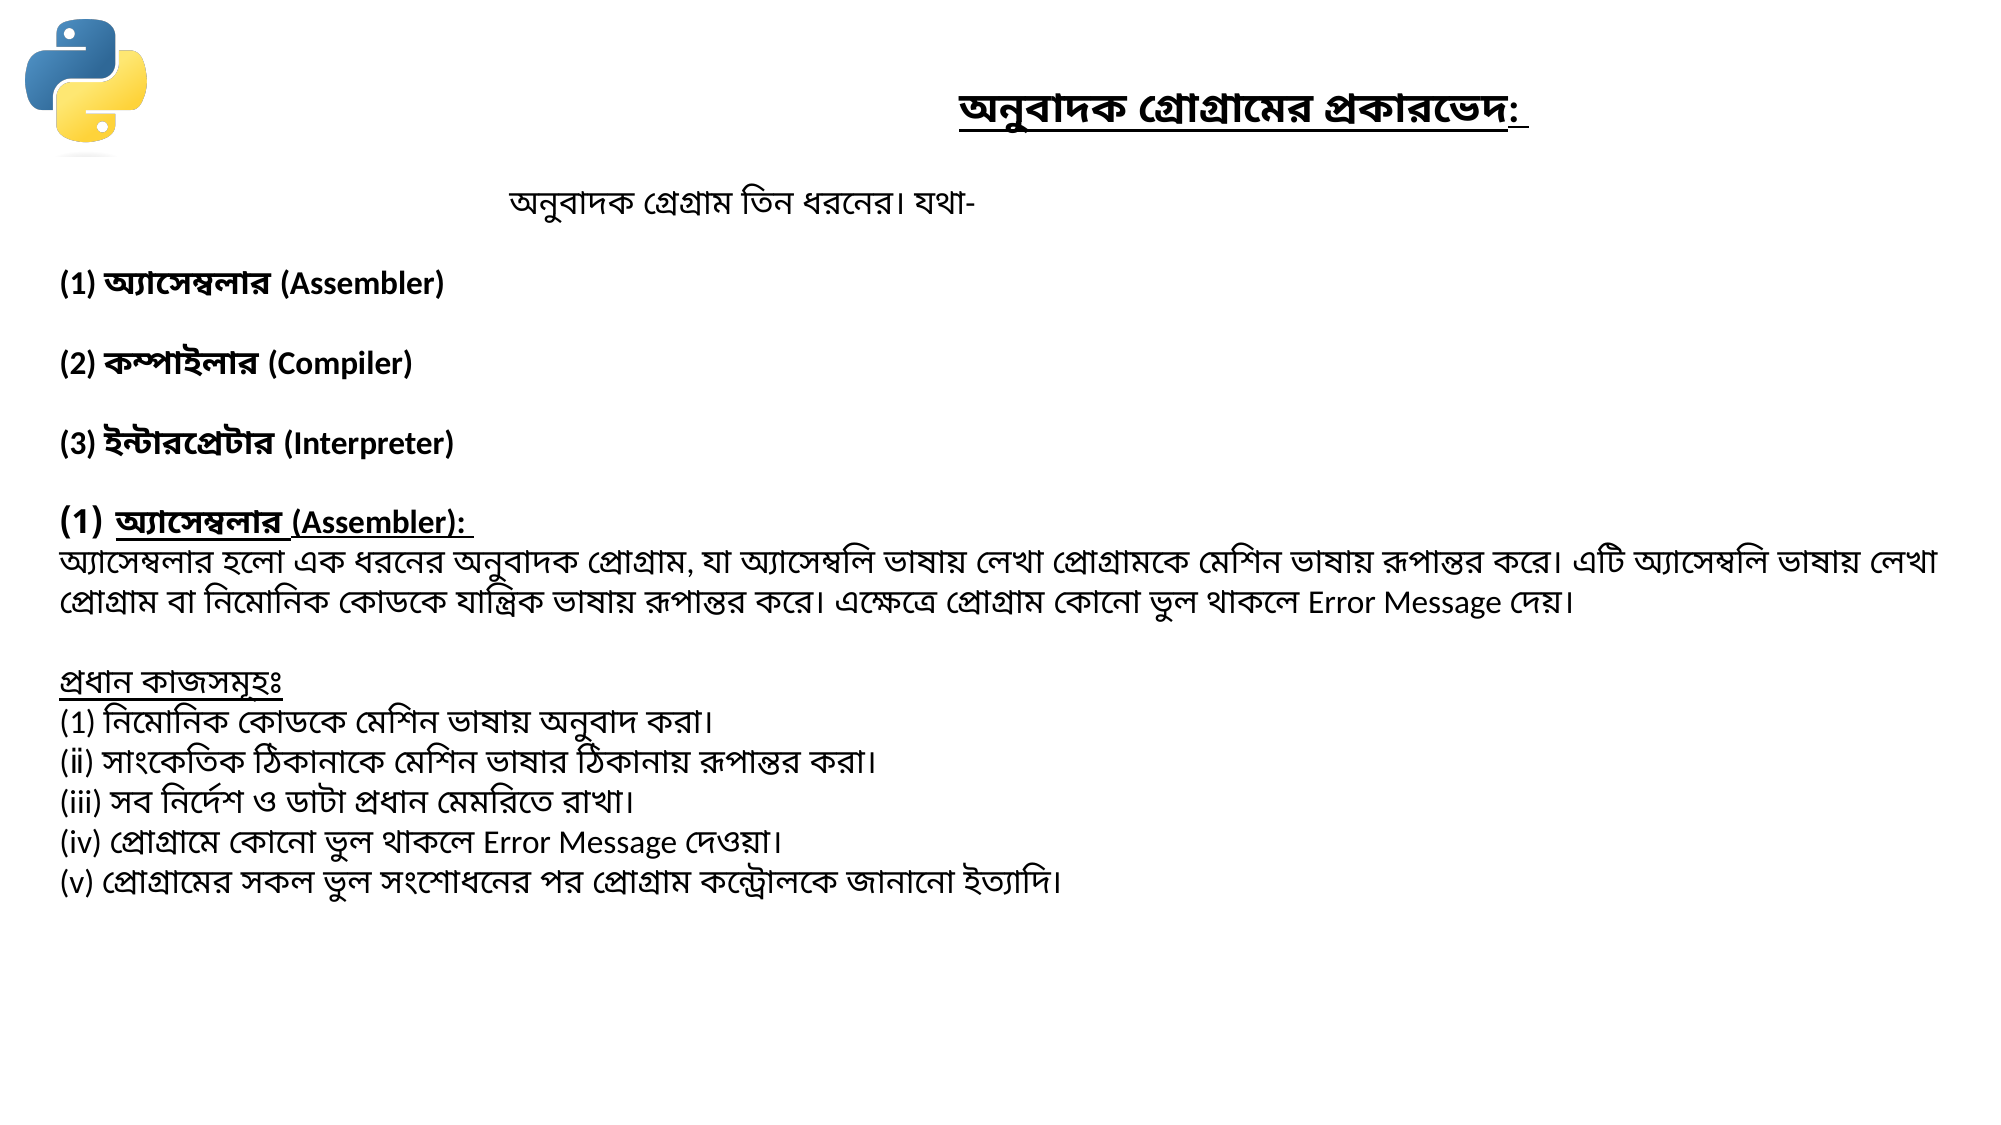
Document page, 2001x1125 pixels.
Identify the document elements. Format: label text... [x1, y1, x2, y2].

text_box অনুবাদক গ্রোগ্রামের প্রকারভেদ: অনুবাদক গ্রেগ্রাম তিন ধরনের। যথা- (1) অ্যাসেম্বলার (Assembler) (2) কম্পাইলার (Compiler) (3) ইন্টারপ্রেটার (Interpreter) অ্যাসেম্বলার (Assembler): অ্যাসেম্বলার হলো এক ধরনের অনুবাদক প্রোগ্রাম, যা অ্যাসেম্বলি ভাষায় লেখা প্রোগ্রামকে মেশিন ভাষায় রূপান্তর করে। এটি অ্যাসেম্বলি ভাষায় লেখা প্রোগ্রাম বা নিমোনিক কোডকে যান্ত্রিক ভাষায় রূপান্তর করে। এক্ষেত্রে প্রোগ্রাম কোনো ভুল থাকলে Error Message দেয়। প্রধান কাজসমূহঃ (1) নিমোনিক কোডকে মেশিন ভাষায় অনুবাদ করা। (ⅱ) সাংকেতিক ঠিকানাকে মেশিন ভাষার ঠিকানায় রূপান্তর করা। (iii) সব নির্দেশ ও ডাটা প্রধান মেমরিতে রাখা। (iv) প্রোগ্রামে কোনো ভুল থাকলে Error Message দেওয়া। (v) প্রোগ্রামের সকল ভুল সংশোধনের পর প্রোগ্রাম কন্ট্রোলকে জানানো ইত্যাদি। [44, 73, 1975, 908]
picture [25, 19, 151, 157]
